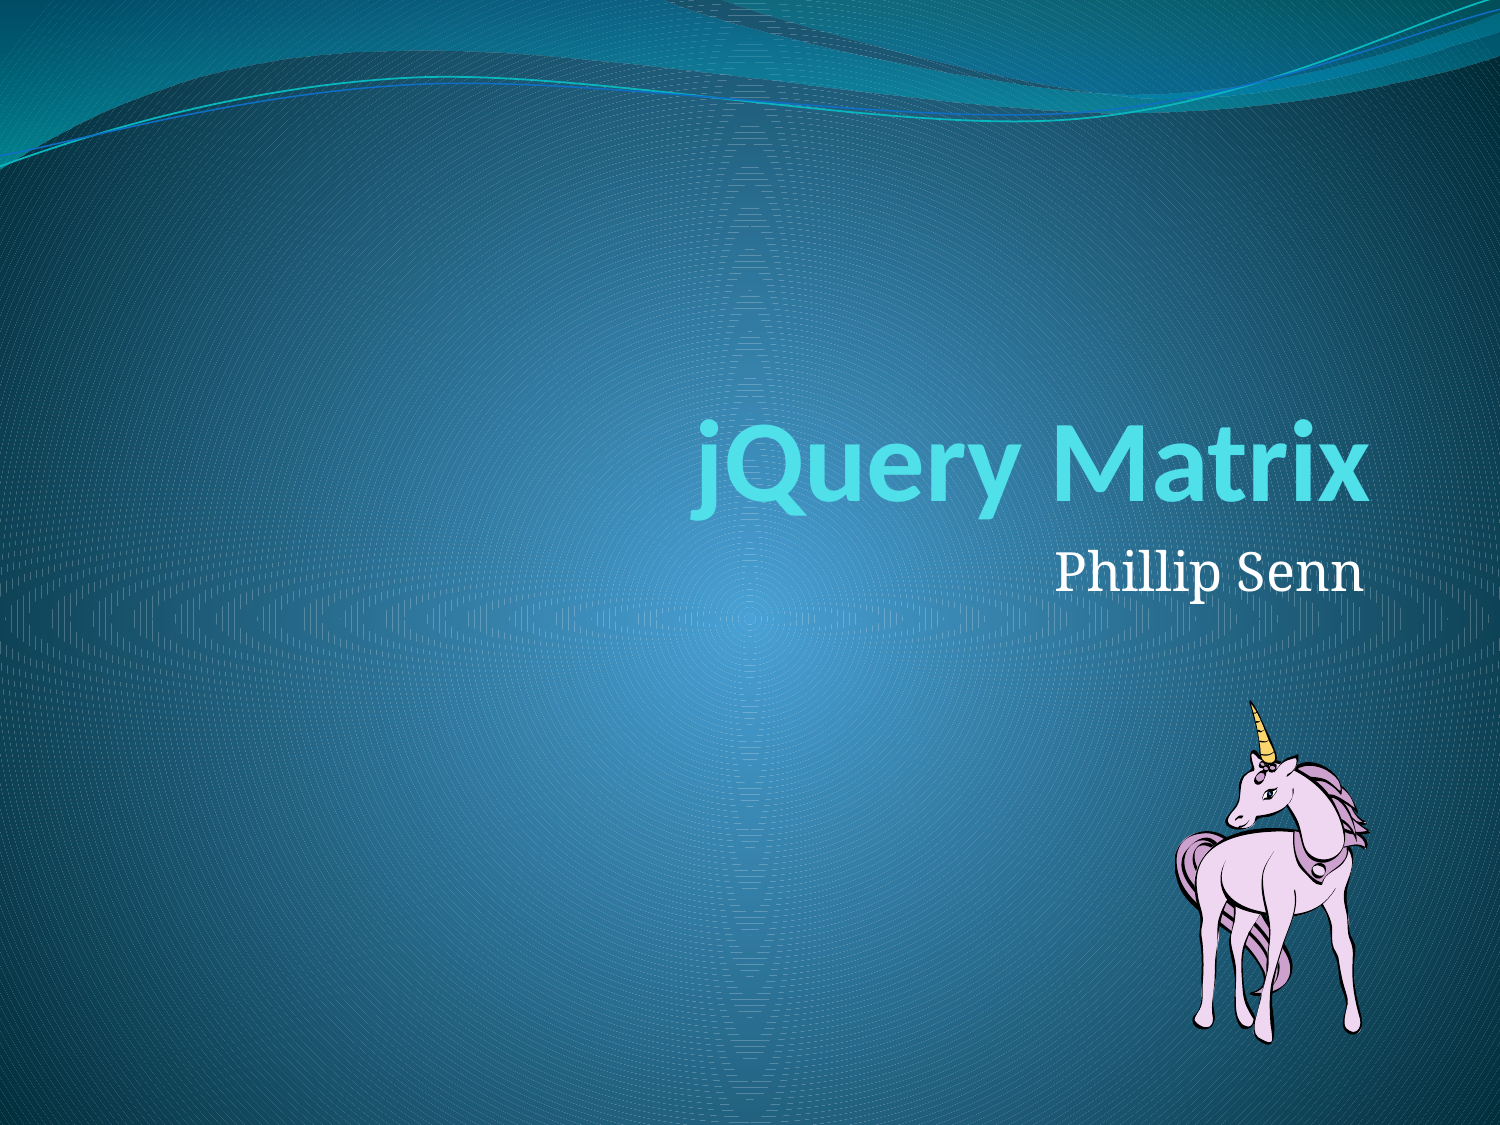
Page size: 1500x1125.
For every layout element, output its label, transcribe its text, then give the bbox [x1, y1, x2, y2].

picture [1174, 699, 1371, 1045]
title jQuery Matrix [87, 224, 1376, 525]
subtitle Phillip Senn [87, 529, 1376, 818]
